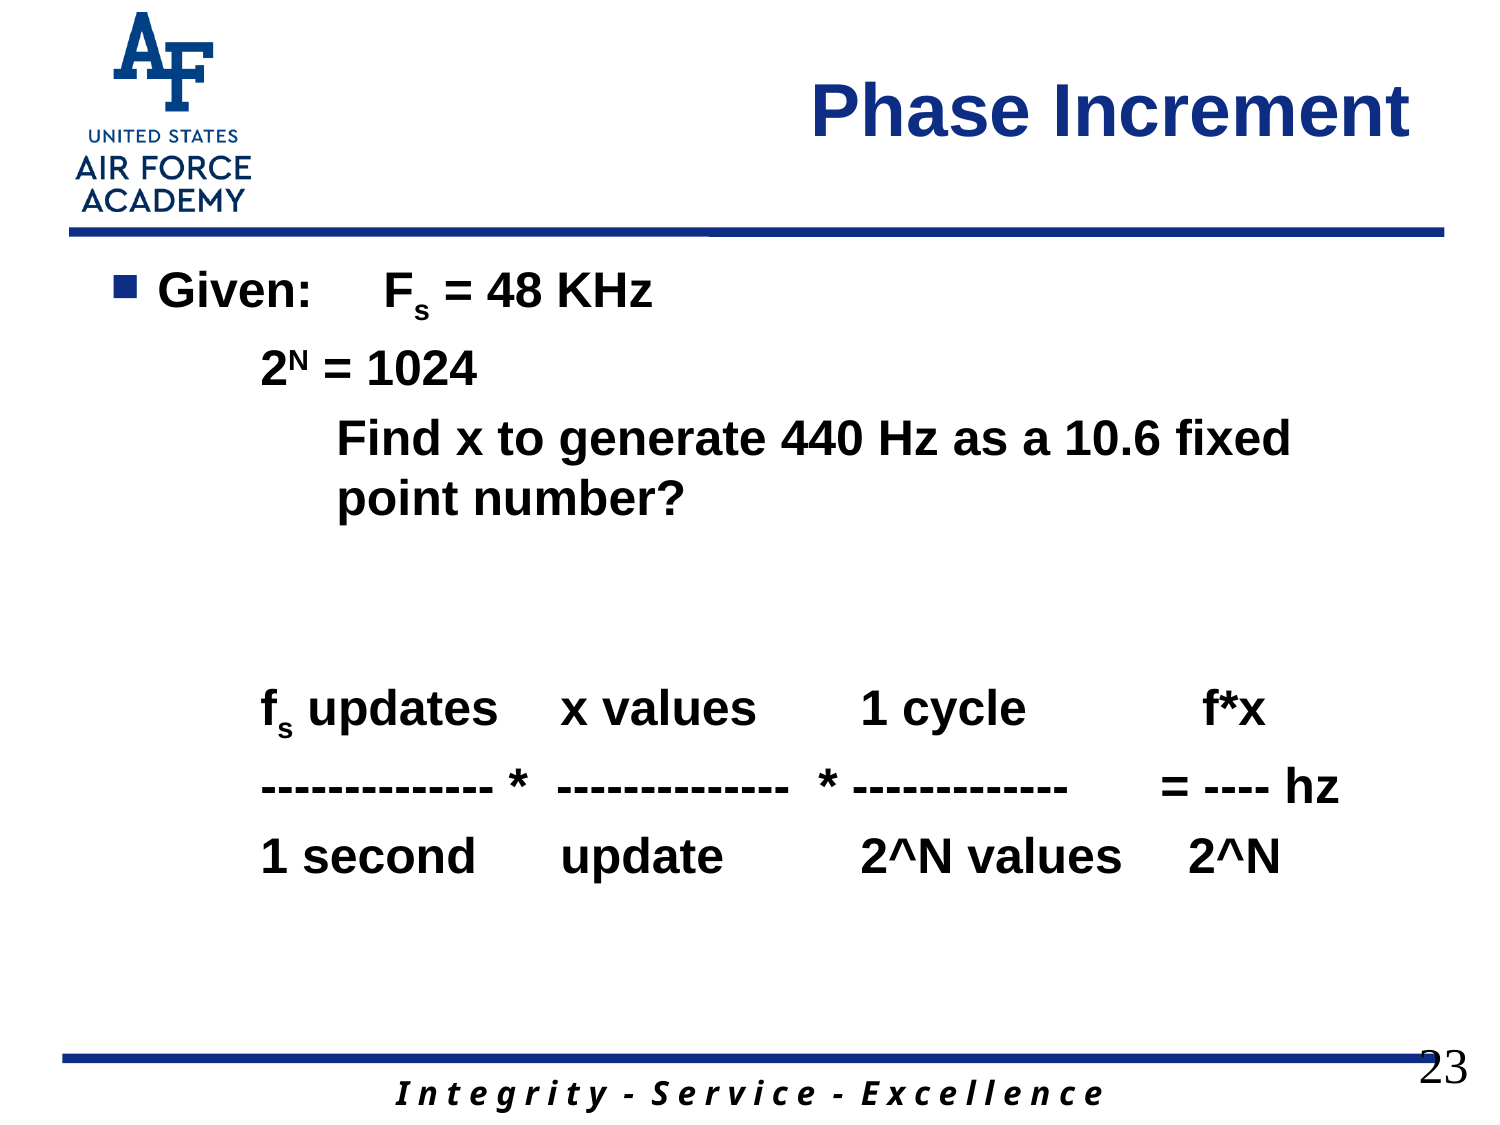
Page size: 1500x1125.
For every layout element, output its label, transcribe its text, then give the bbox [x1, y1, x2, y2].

slide_number 23 [1133, 1025, 1484, 1105]
title Phase Increment [313, 12, 1427, 201]
list Given: Fs = 48 KHz 2N = 1024 Find x to generate 440 Hz as a 10.6 fixed point number? fs updates x values 1 cycle f*x -------------- * -------------- * ------------- = ---- hz 1 second update 2^N values 2^N [95, 249, 1430, 960]
picture [75, 12, 251, 212]
